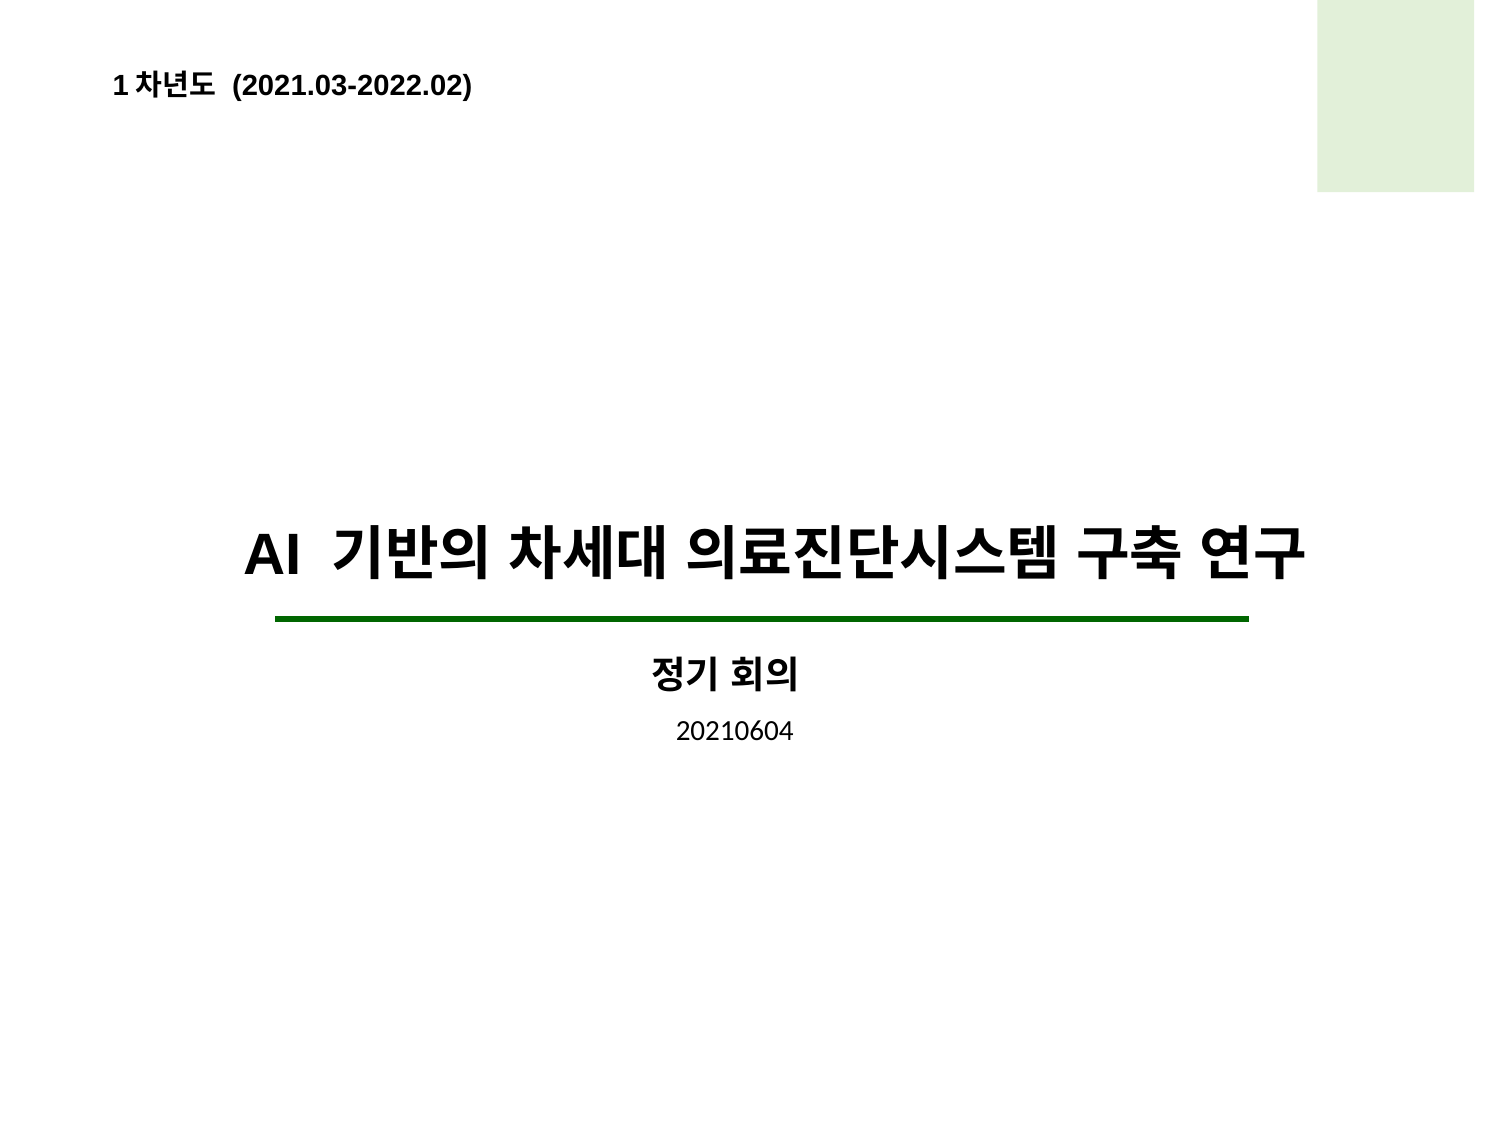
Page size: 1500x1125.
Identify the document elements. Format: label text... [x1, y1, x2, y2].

text_box 20210604 [545, 704, 925, 754]
text_box AI 기반의 차세대 의료진단시스템 구축 연구 [171, 508, 1379, 594]
text_box [1316, 0, 1475, 193]
text_box 1차년도 (2021.03-2022.02) [97, 59, 654, 109]
text_box 정기 회의 [636, 643, 853, 704]
